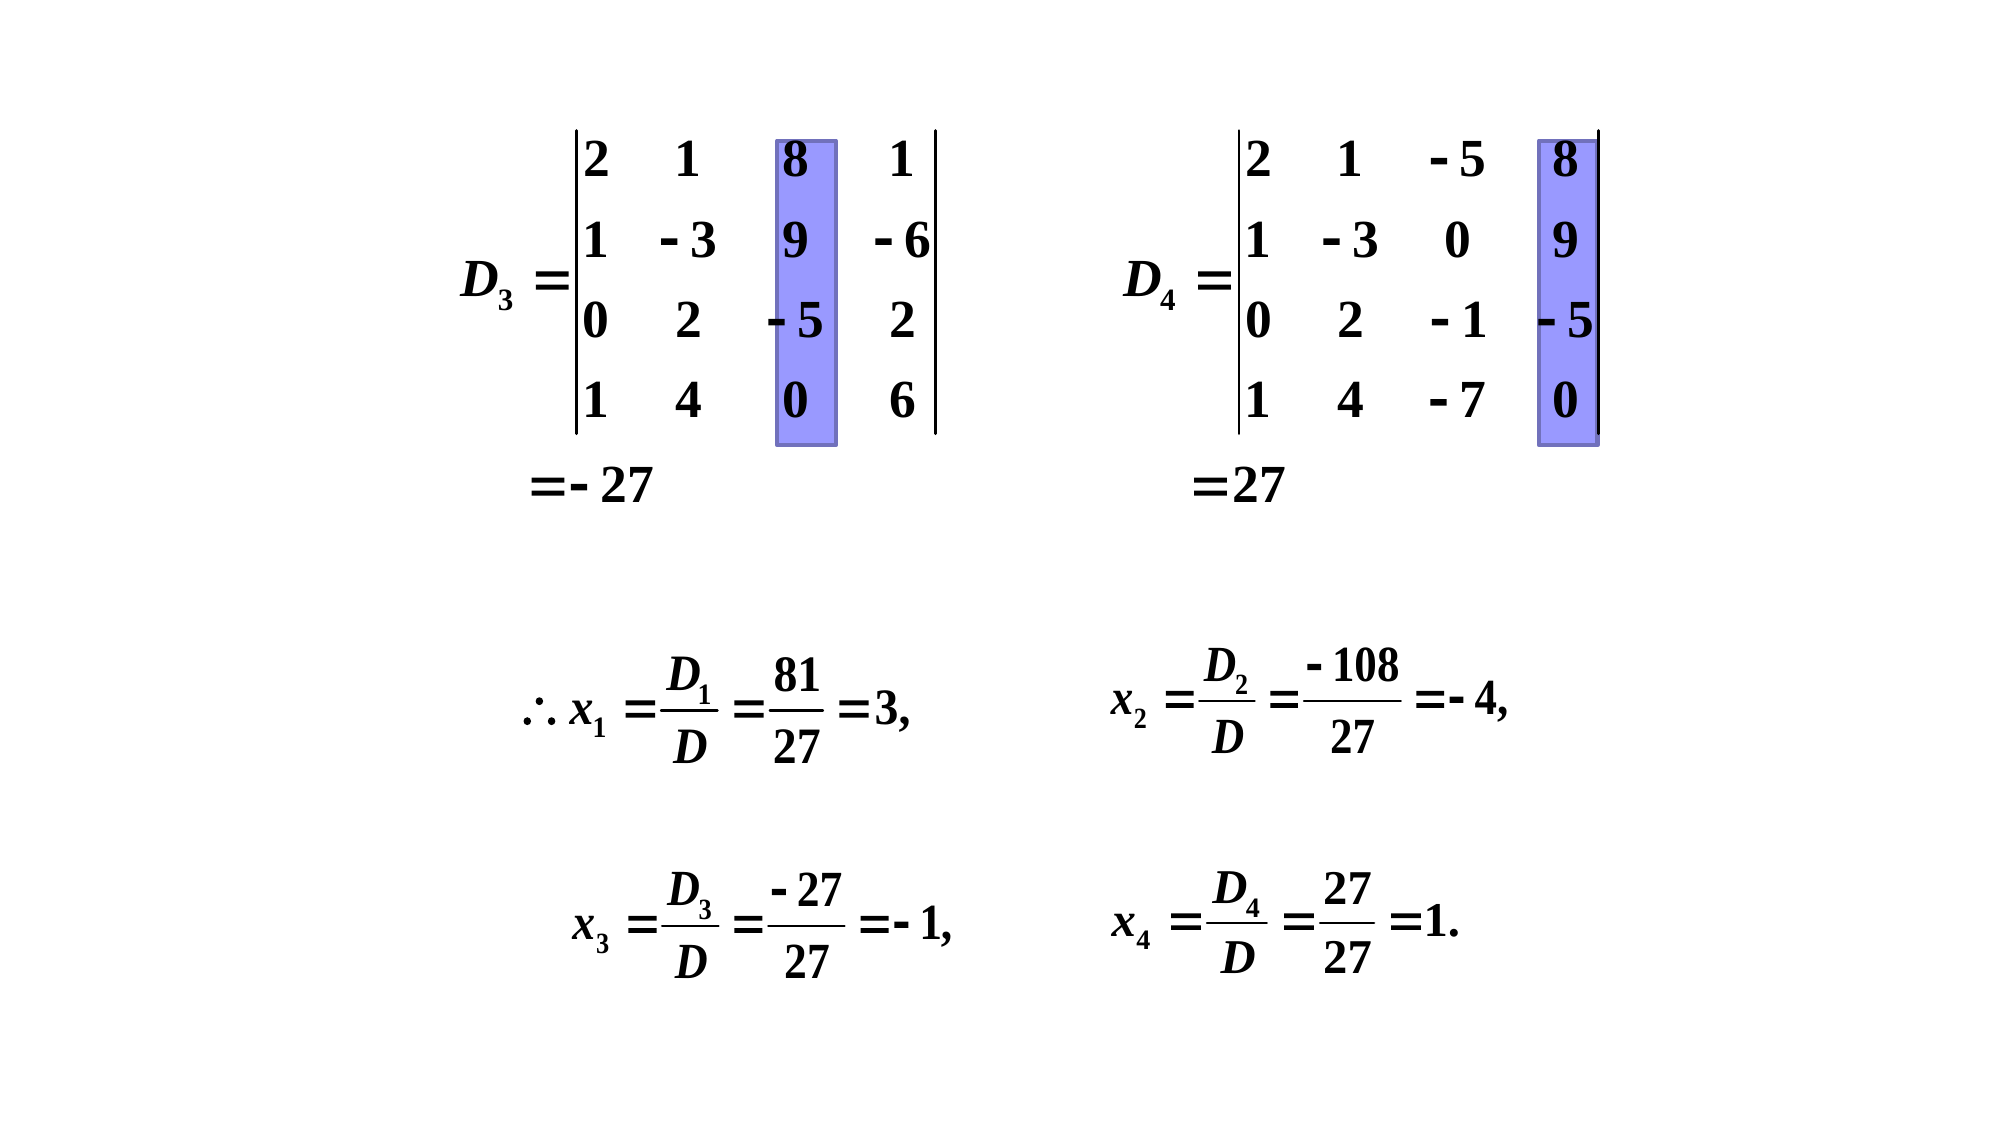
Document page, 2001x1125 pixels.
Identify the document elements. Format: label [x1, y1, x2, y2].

text_box [1112, 120, 1613, 514]
text_box [1100, 629, 1517, 766]
text_box [449, 120, 951, 514]
text_box [518, 638, 918, 776]
text_box [561, 854, 962, 991]
text_box [1100, 854, 1466, 985]
